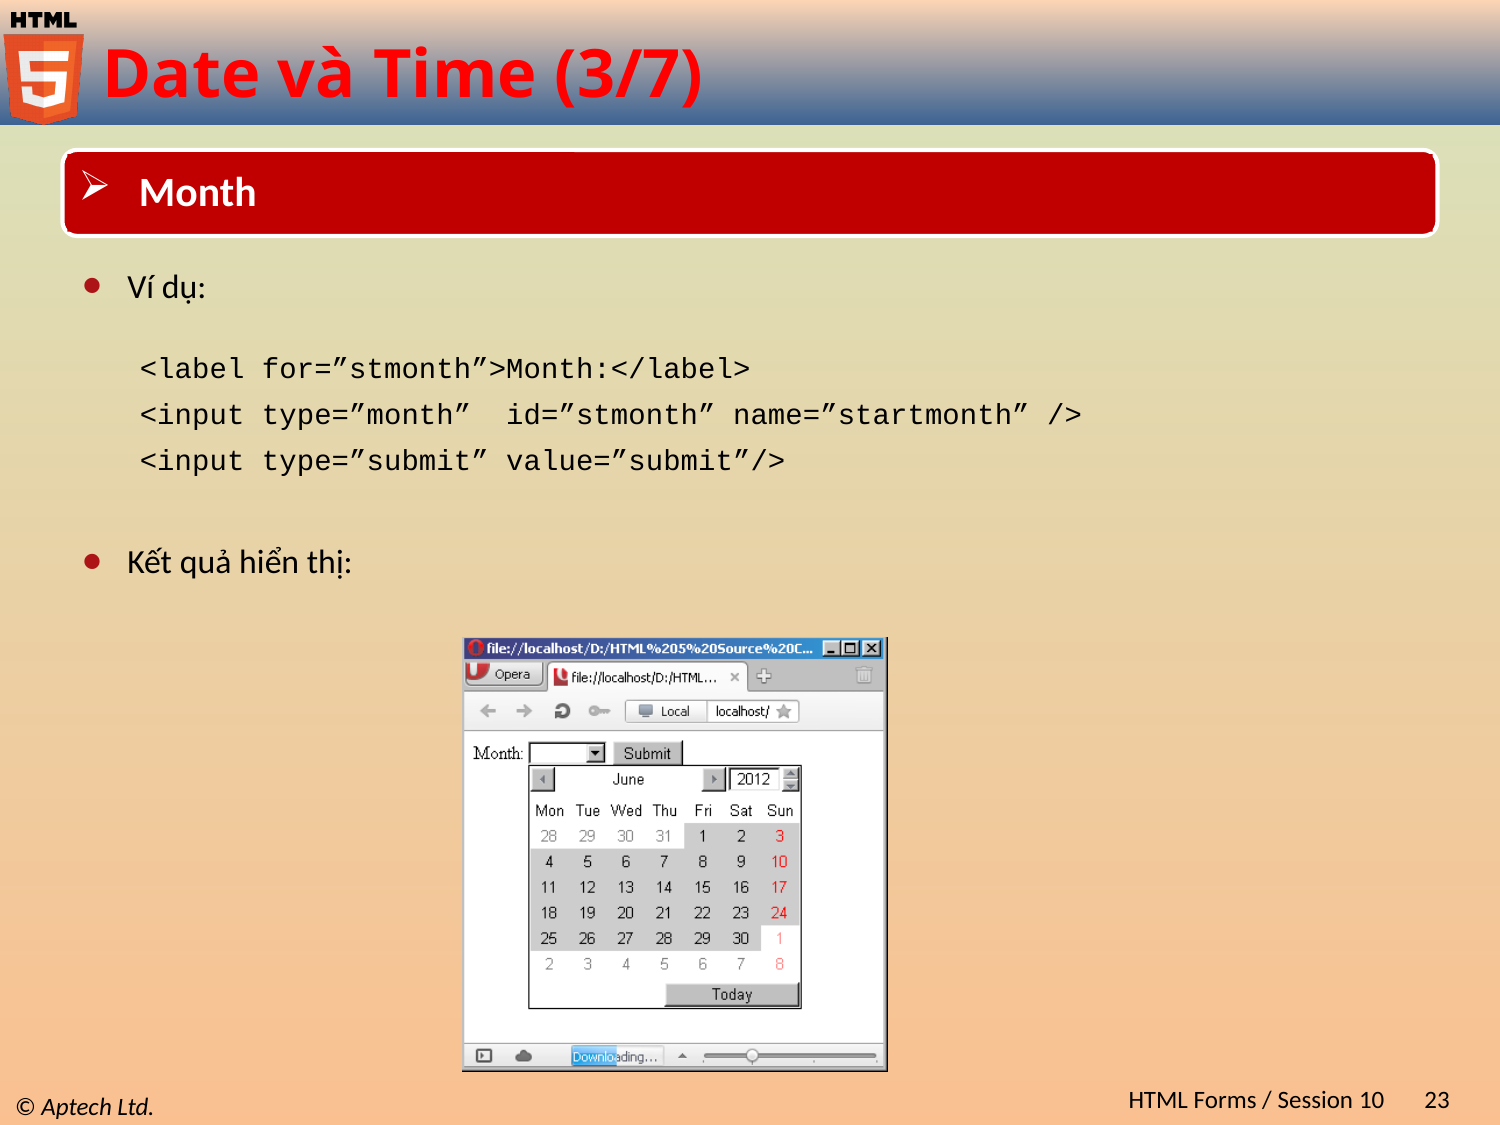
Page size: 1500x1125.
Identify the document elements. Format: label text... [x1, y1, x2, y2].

text_box Kết quả hiển thị: [37, 487, 1425, 675]
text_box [62, 149, 1438, 237]
text_box Ví dụ: [37, 249, 1425, 363]
footer HTML Forms / Session 10 [412, 1084, 1400, 1113]
text_box <label for=”stmonth”>Month:</label> <input type=”month” id=”stmonth” name=”startmonth” /> <input type=”submit” value=”submit”/> [124, 375, 1413, 487]
title Date và Time (3/7) [87, 37, 1338, 106]
slide_number 23 [1400, 1084, 1465, 1113]
picture [462, 637, 888, 1072]
picture [0, 12, 100, 125]
